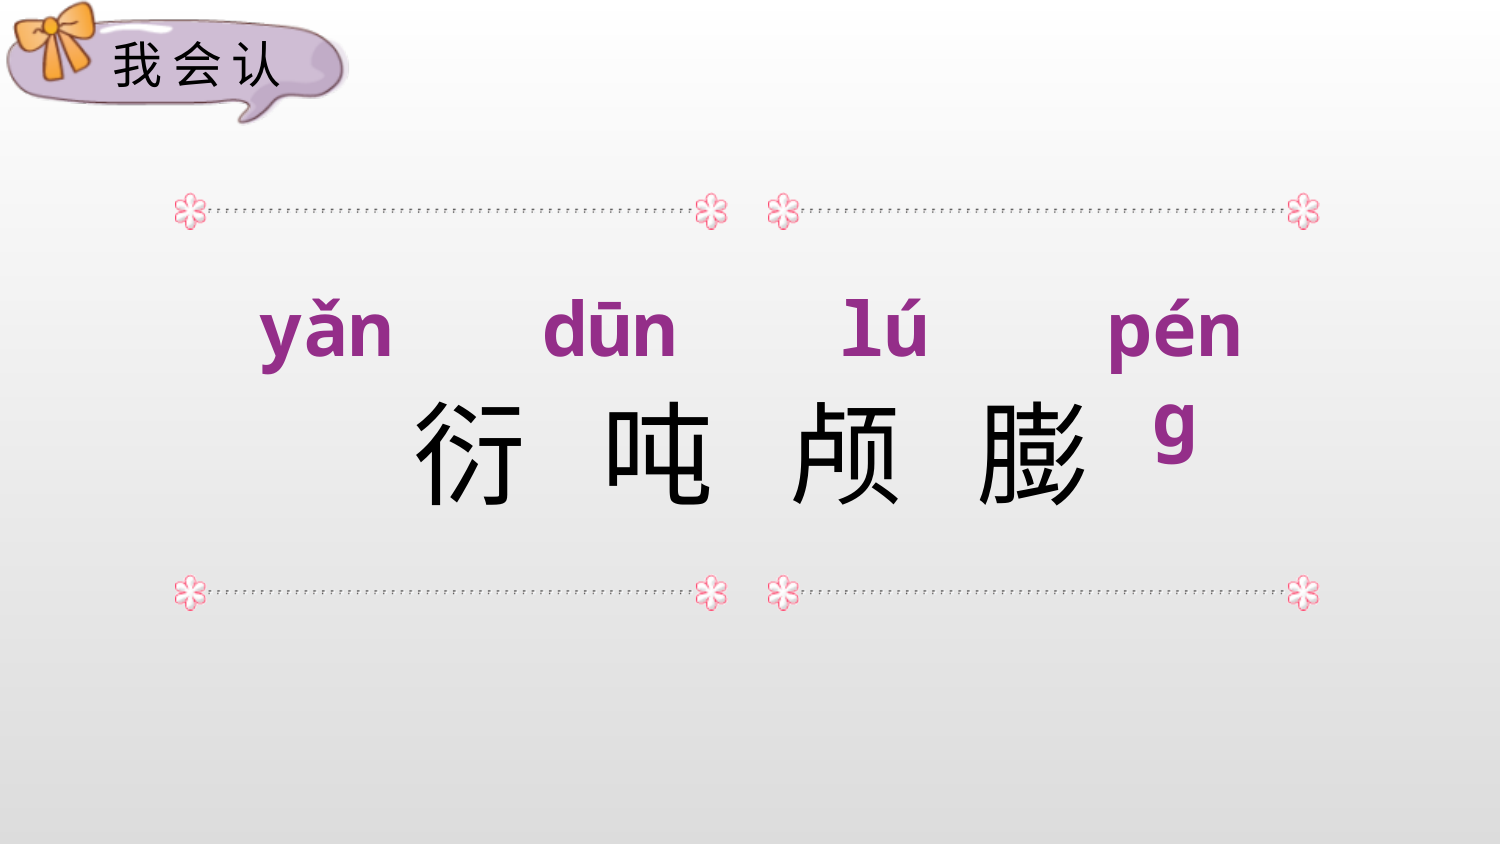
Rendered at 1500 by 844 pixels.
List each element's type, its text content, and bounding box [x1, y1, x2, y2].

text_box lú [804, 275, 965, 378]
text_box péng [1078, 275, 1273, 468]
text_box yǎn [245, 275, 406, 377]
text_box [175, 574, 1320, 611]
text_box dūn [508, 275, 712, 377]
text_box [175, 192, 1320, 229]
text_box 衍 吨 颅 膨 [203, 378, 1301, 525]
picture [0, 0, 360, 129]
